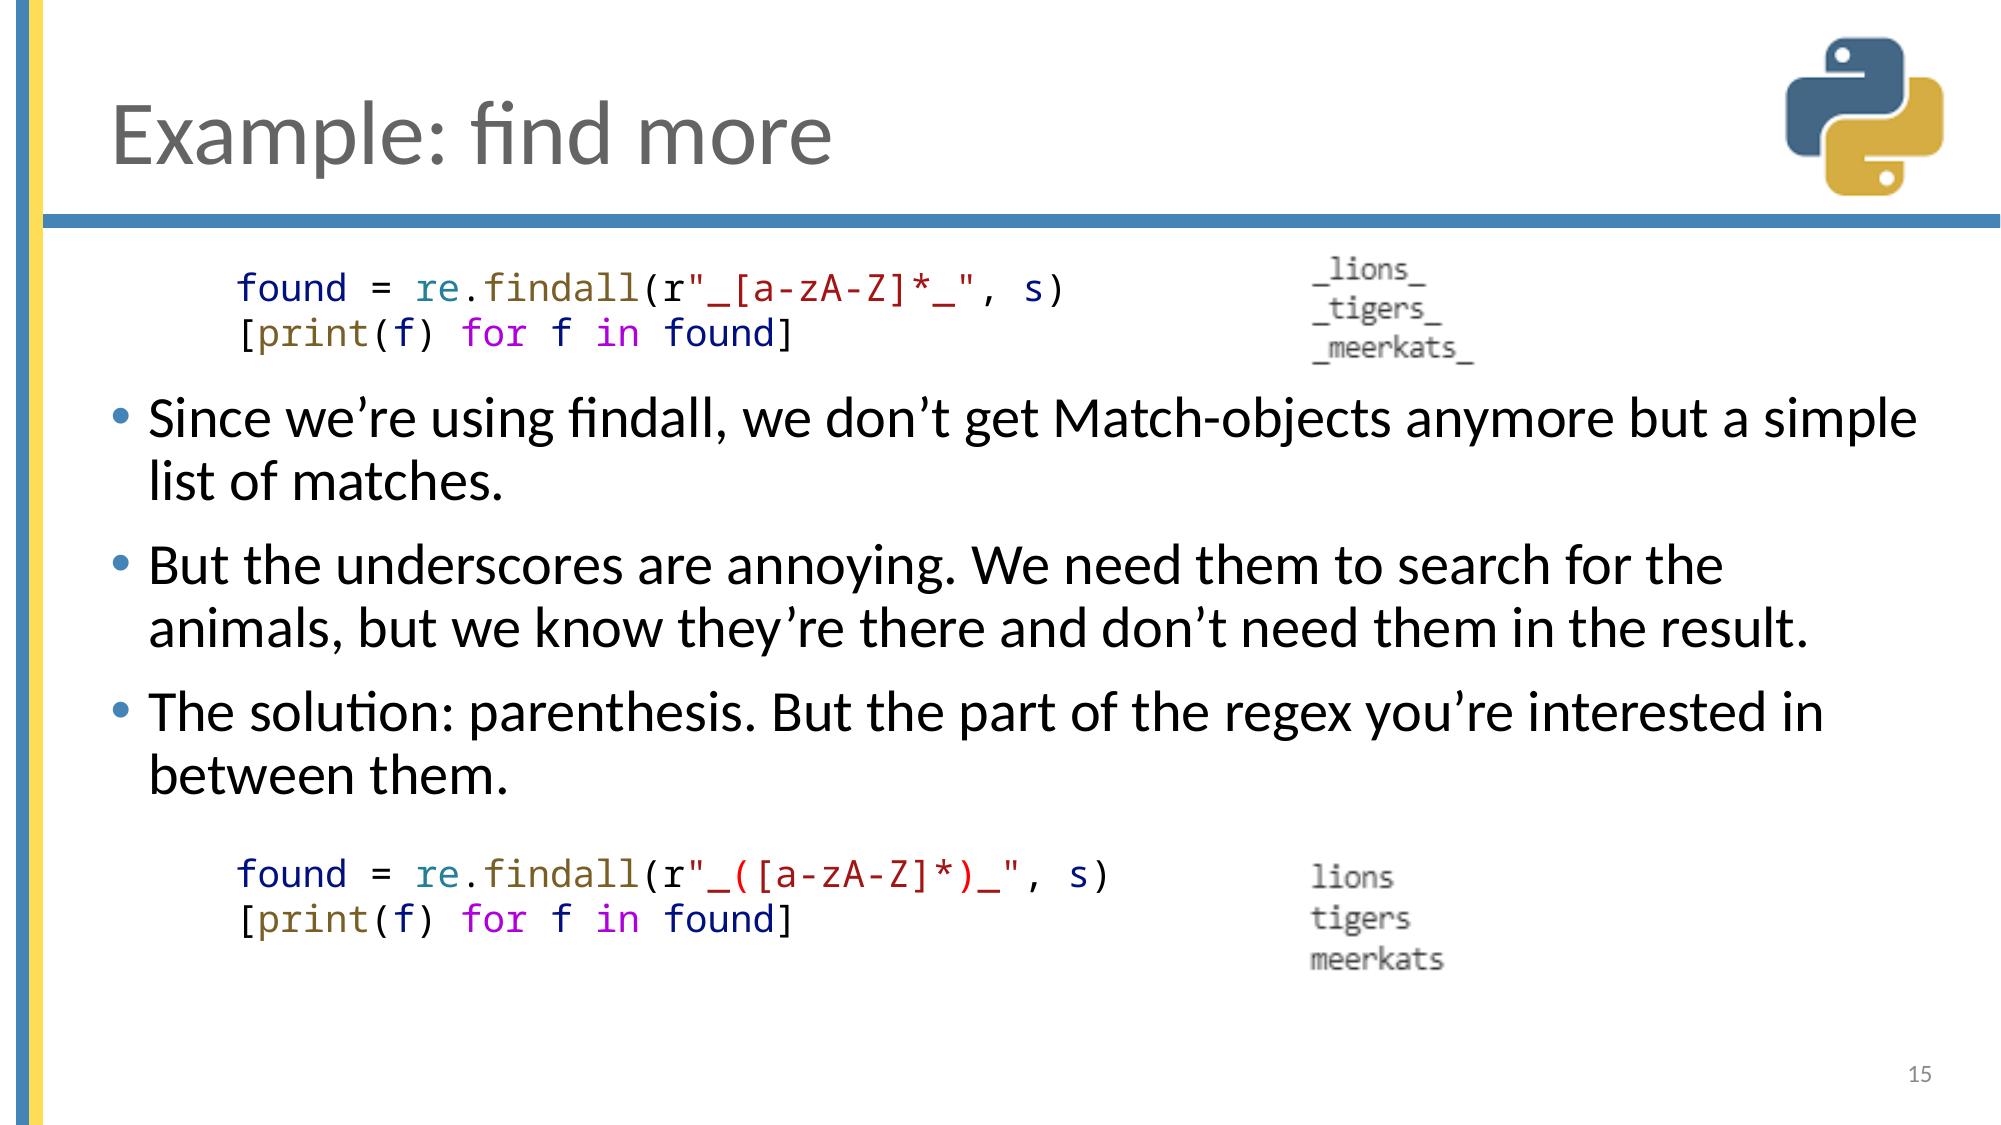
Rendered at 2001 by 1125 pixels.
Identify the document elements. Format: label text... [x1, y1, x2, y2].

list Since we’re using findall, we don’t get Match-objects anymore but a simple list of matches. But the underscores are annoying. We need them to search for the animals, but we know they’re there and don’t need them in the result. The solution: parenthesis. But the part of the regex you’re interested in between them. [95, 380, 1948, 1014]
text_box found = re.findall(r"_([a-zA-Z]*)_", s) [print(f) for f in found] [220, 842, 1222, 948]
text_box found = re.findall(r"_[a-zA-Z]*_", s) [print(f) for f in found] [220, 256, 1222, 362]
title Example: find more [95, 59, 1863, 211]
picture [1306, 248, 1498, 372]
slide_number 15 [1497, 1042, 1948, 1103]
picture [1747, 18, 1987, 205]
picture [1306, 855, 1500, 980]
